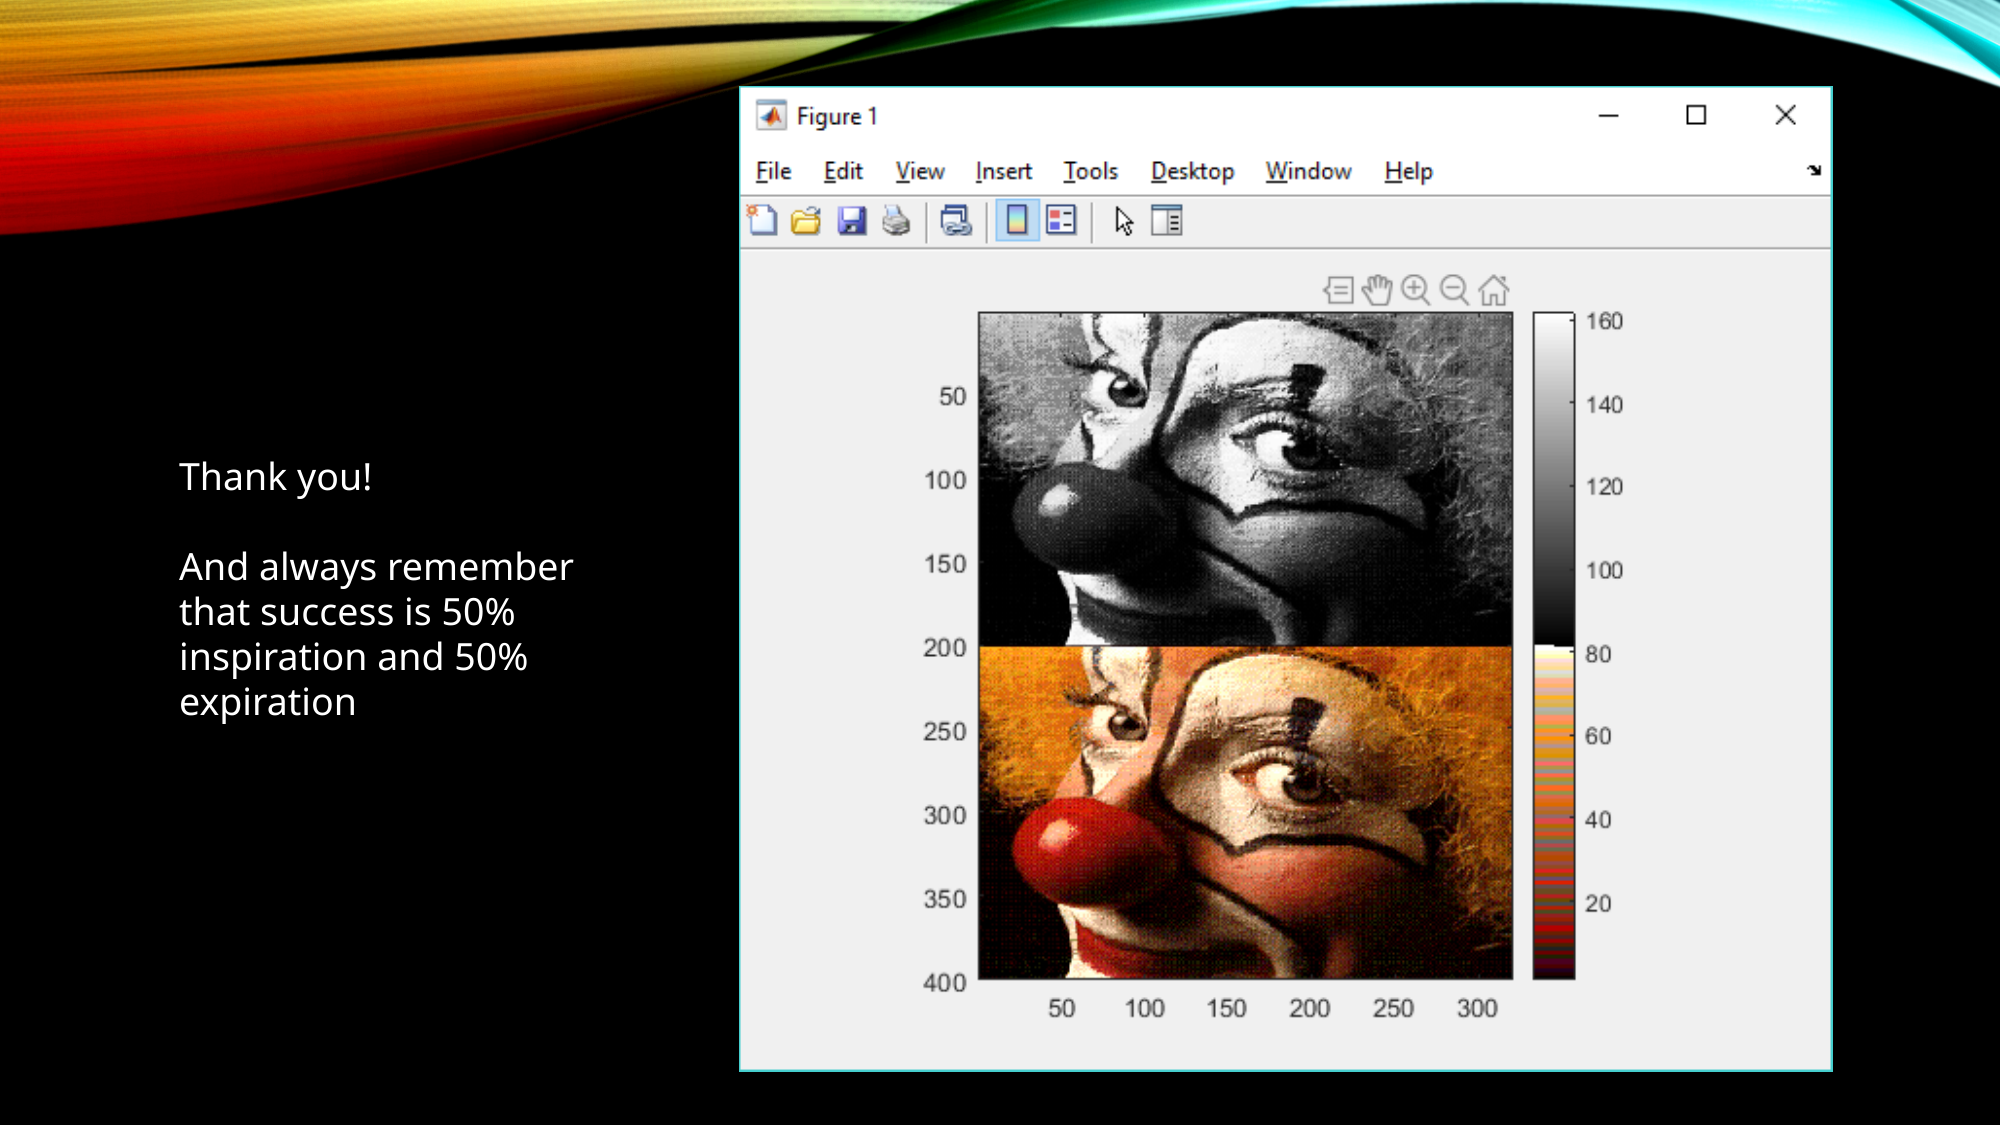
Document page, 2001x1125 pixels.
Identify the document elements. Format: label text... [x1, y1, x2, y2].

picture [0, 0, 2000, 1072]
text_box Thank you! And always remember that success is 50% inspiration and 50% expiration [164, 445, 666, 731]
